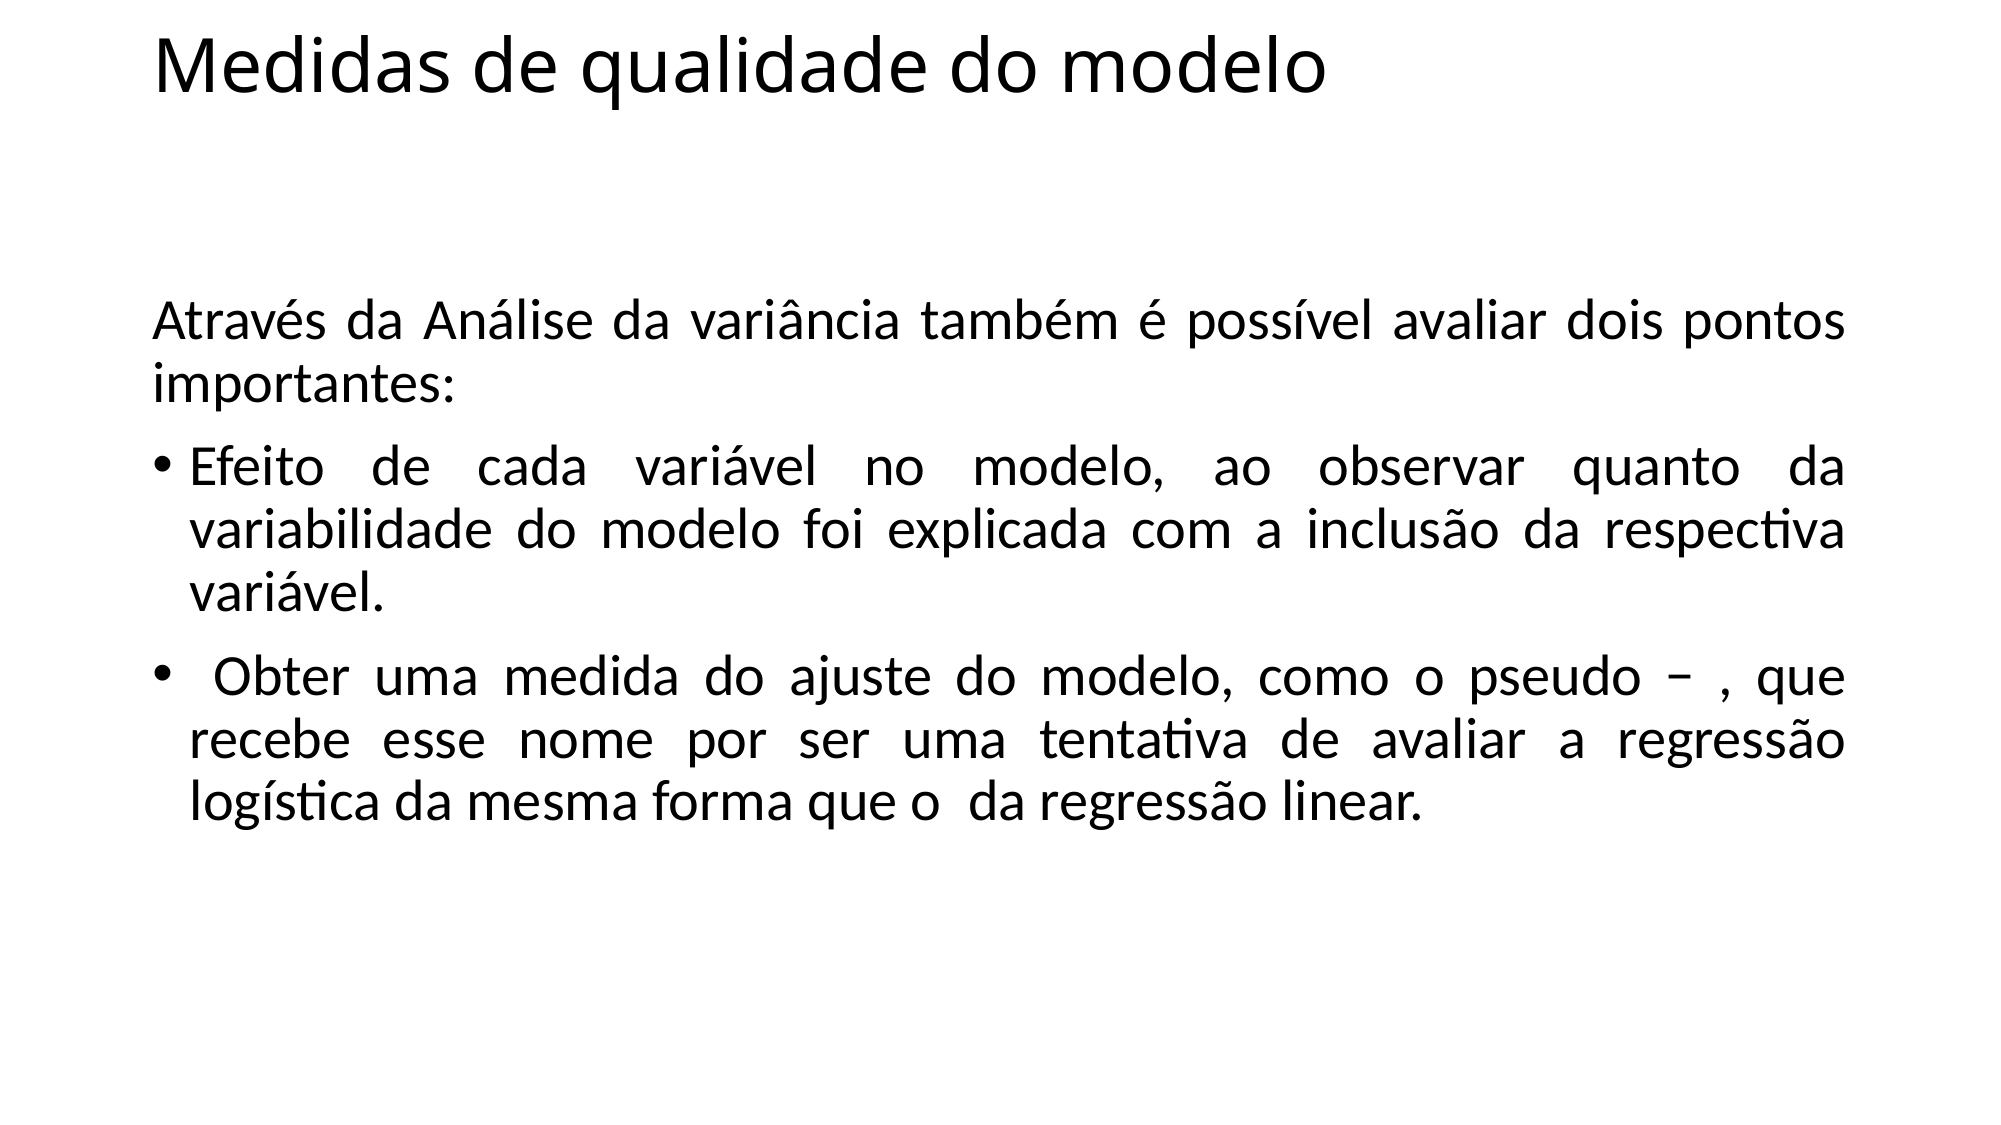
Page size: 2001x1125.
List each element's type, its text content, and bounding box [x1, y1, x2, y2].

title Medidas de qualidade do modelo [137, 0, 1863, 138]
